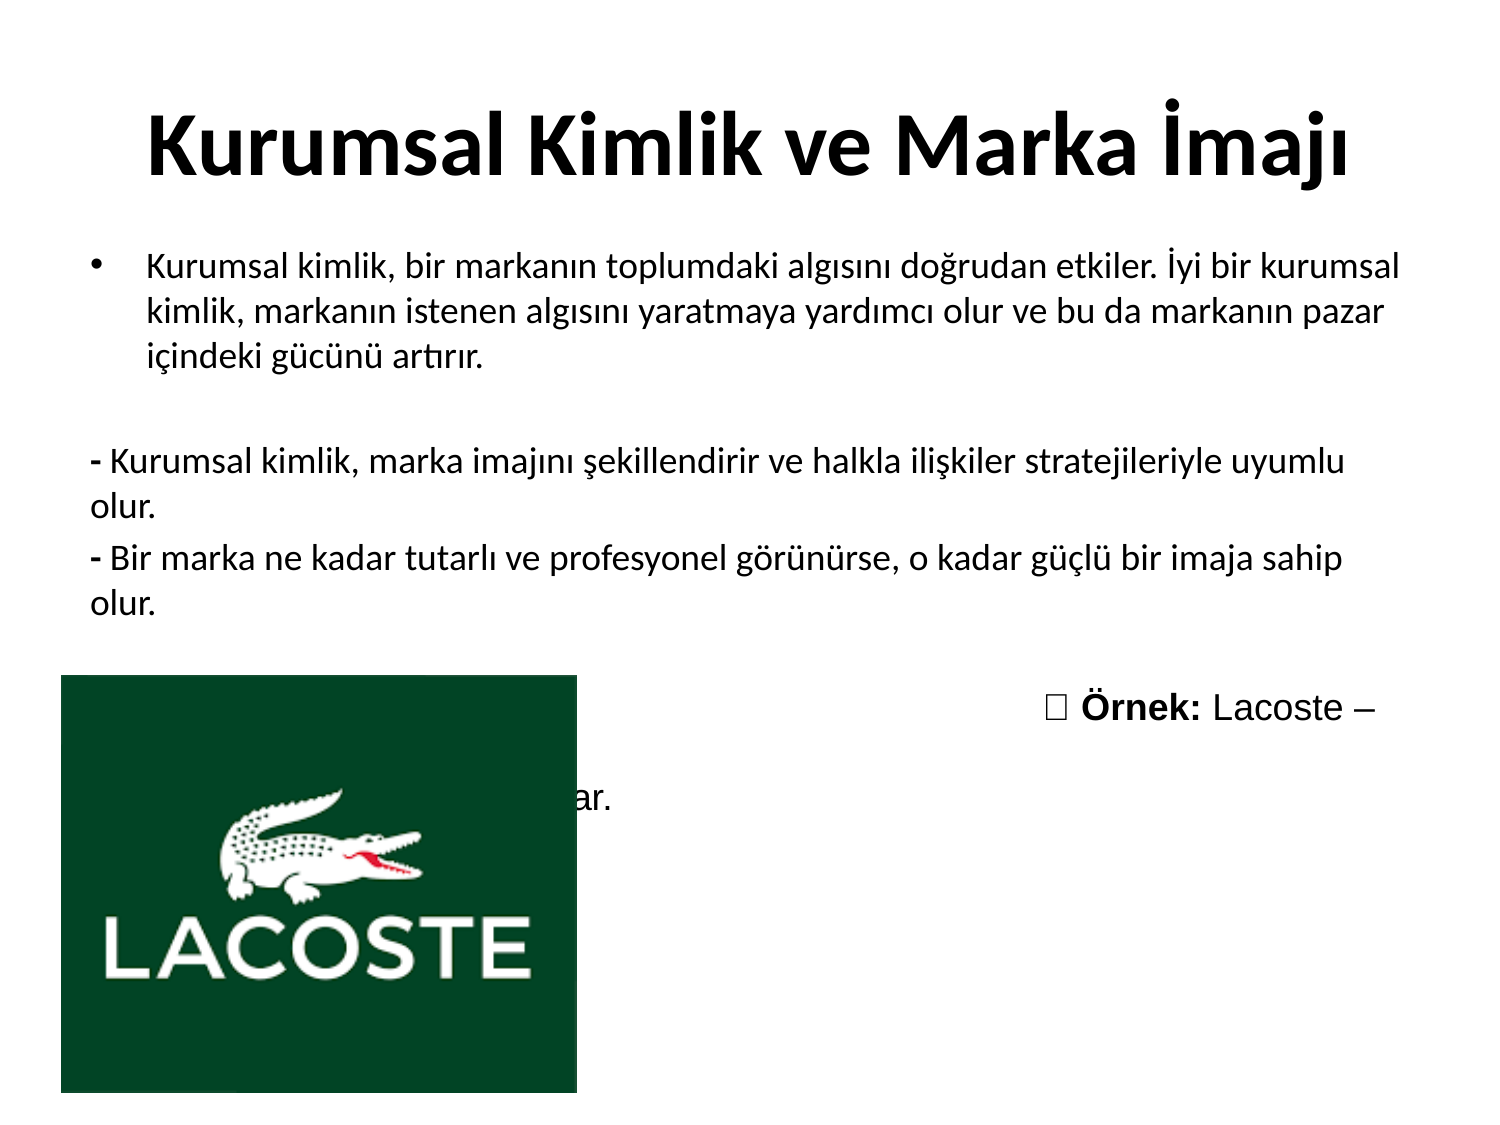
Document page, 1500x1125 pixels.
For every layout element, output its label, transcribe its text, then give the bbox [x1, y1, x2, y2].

picture [61, 675, 577, 1094]
list Kurumsal kimlik, bir markanın toplumdaki algısını doğrudan etkiler. İyi bir kurumsal kimlik, markanın istenen algısını yaratmaya yardımcı olur ve bu da markanın pazar içindeki gücünü artırır. - Kurumsal kimlik, marka imajını şekillendirir ve halkla ilişkiler stratejileriyle uyumlu olur. - Bir marka ne kadar tutarlı ve profesyonel görünürse, o kadar güçlü bir imaja sahip olur. 📌 Örnek: Lacoste – Timsah logosu ile elit bir imaj sunar. [75, 233, 1425, 976]
title Kurumsal Kimlik ve Marka İmajı [75, 45, 1425, 233]
